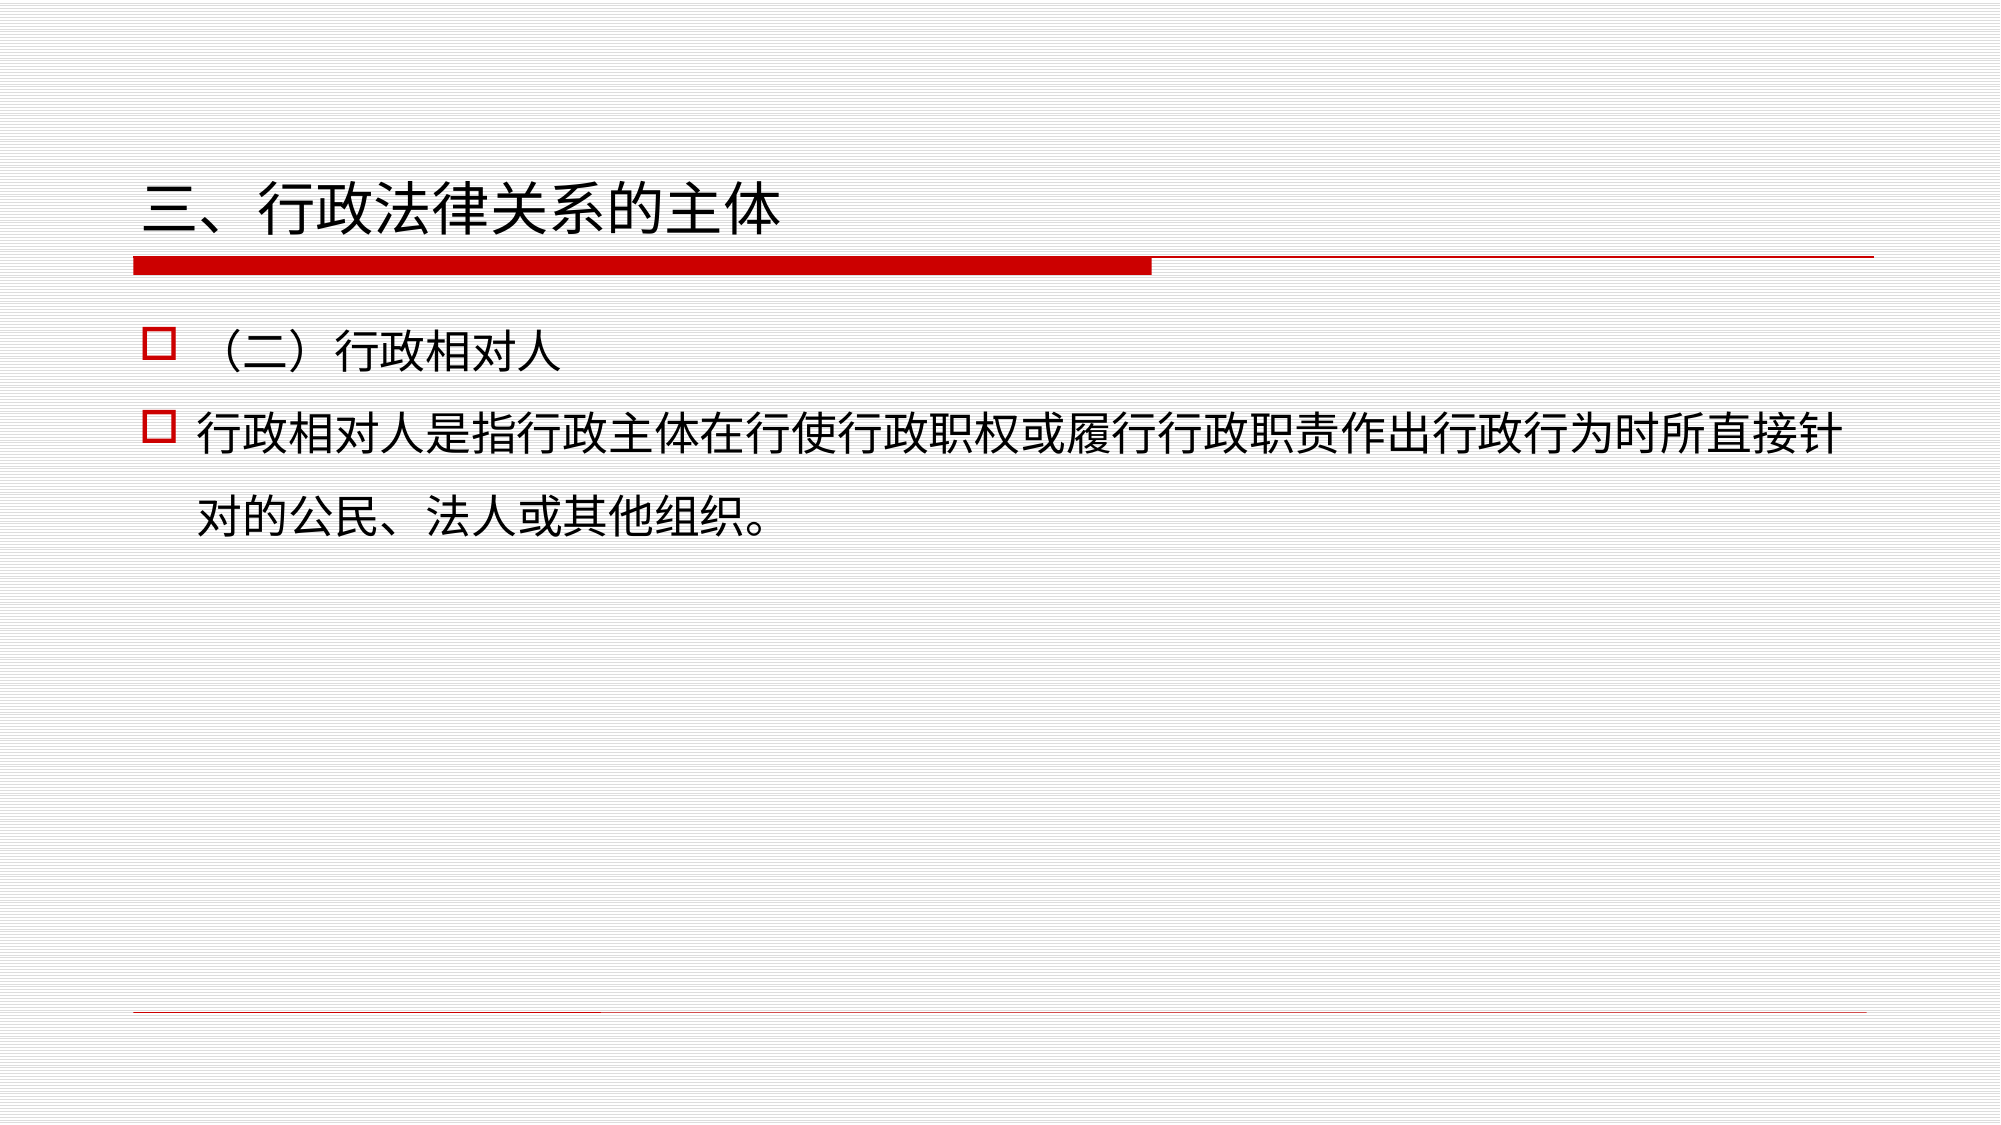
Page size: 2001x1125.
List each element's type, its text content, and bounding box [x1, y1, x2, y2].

title 三、行政法律关系的主体 [125, 49, 1876, 250]
list （二）行政相对人 行政相对人是指行政主体在行使行政职权或履行行政职责作出行政行为时所直接针对的公民、法人或其他组织。 [123, 287, 1875, 988]
